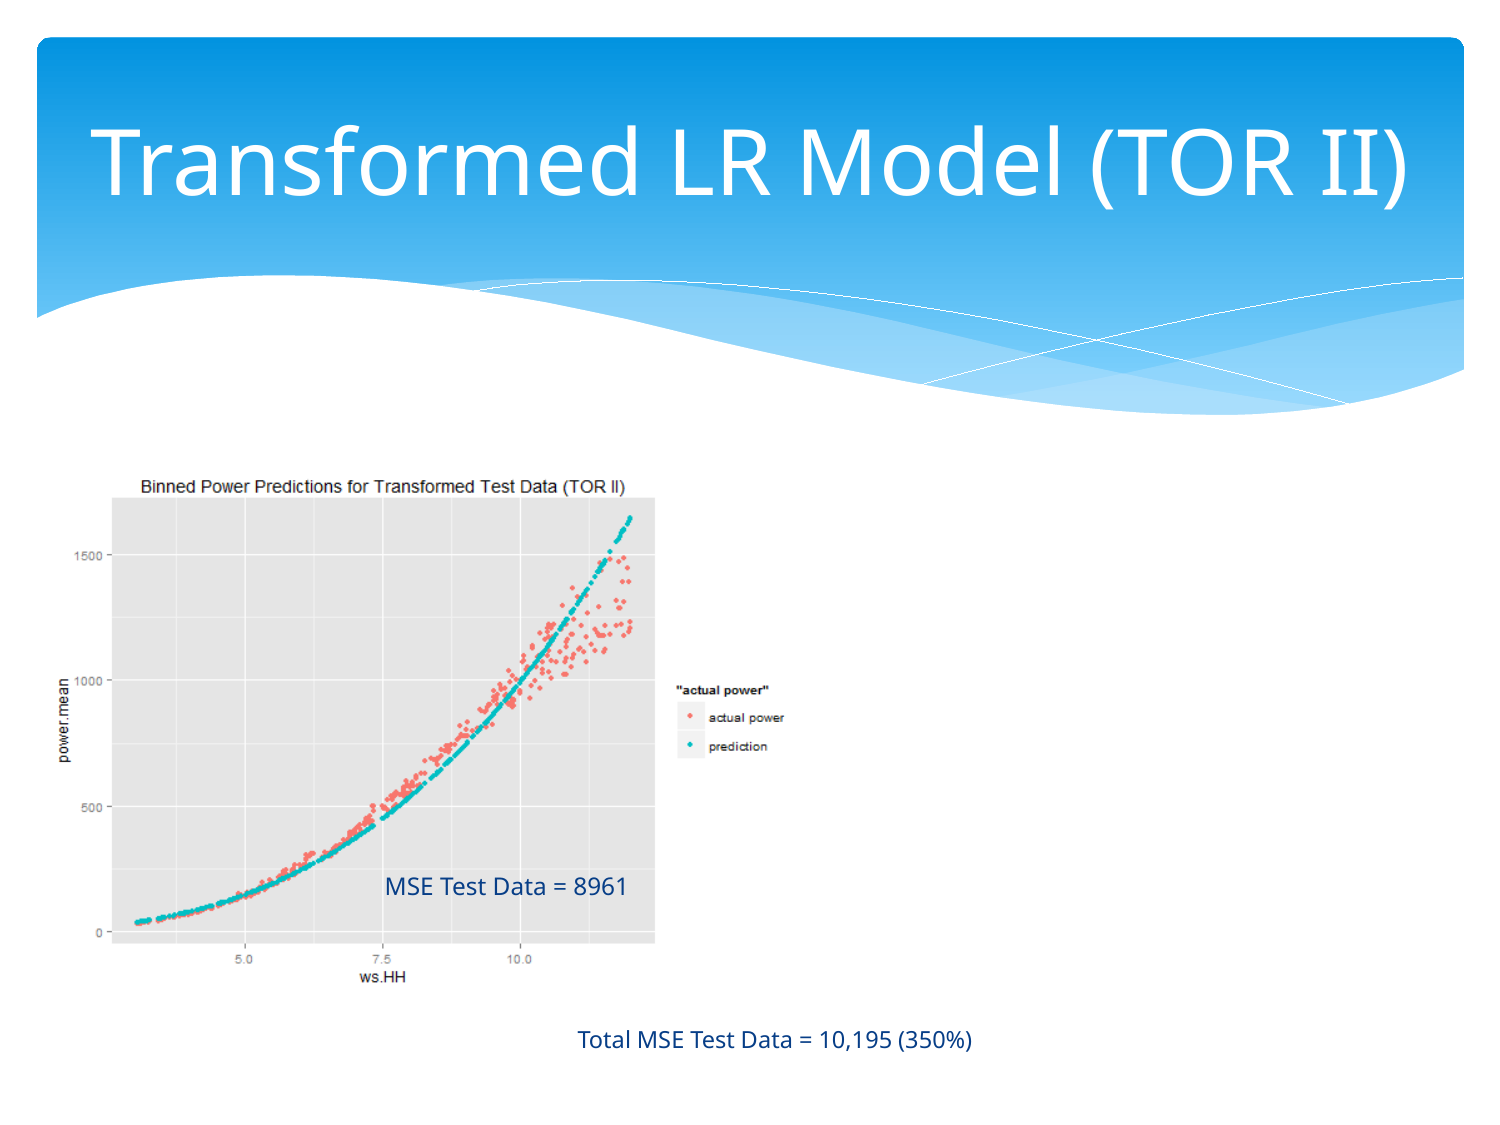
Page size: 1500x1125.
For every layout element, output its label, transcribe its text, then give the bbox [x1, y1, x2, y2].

text_box Total MSE Test Data = 10,195 (350%) [562, 1017, 990, 1068]
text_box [37, 449, 830, 1001]
title Transformed LR Model (TOR II) [75, 55, 1425, 261]
